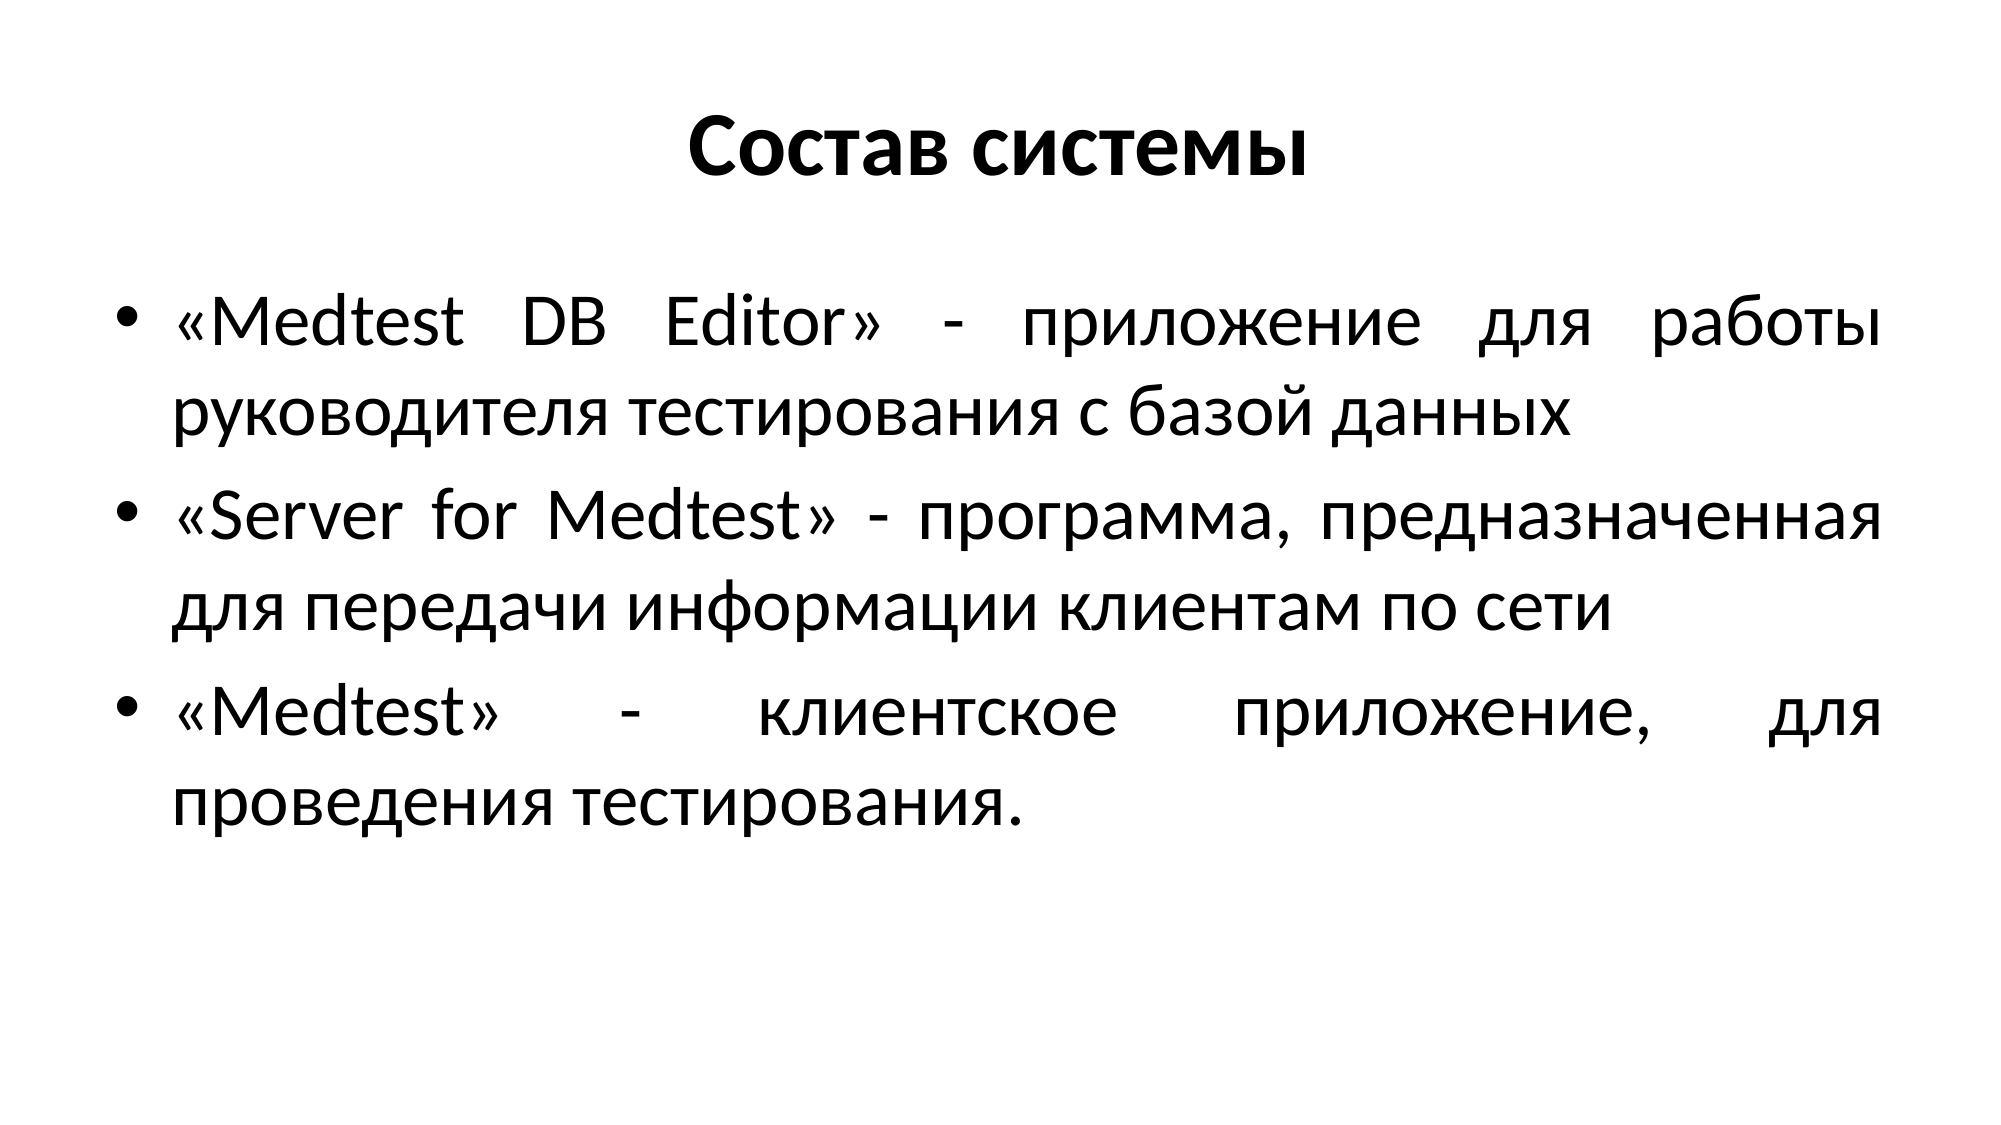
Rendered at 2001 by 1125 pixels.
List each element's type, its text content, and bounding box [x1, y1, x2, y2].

title Состав системы [99, 45, 1900, 233]
list «Medtest DB Editor» - приложение для работы руководителя тестирования с базой данных «Server for Medtest» - программа, предназначенная для передачи информации клиентам по сети «Medtest» - клиентское приложение, для проведения тестирования. [99, 262, 1900, 1043]
